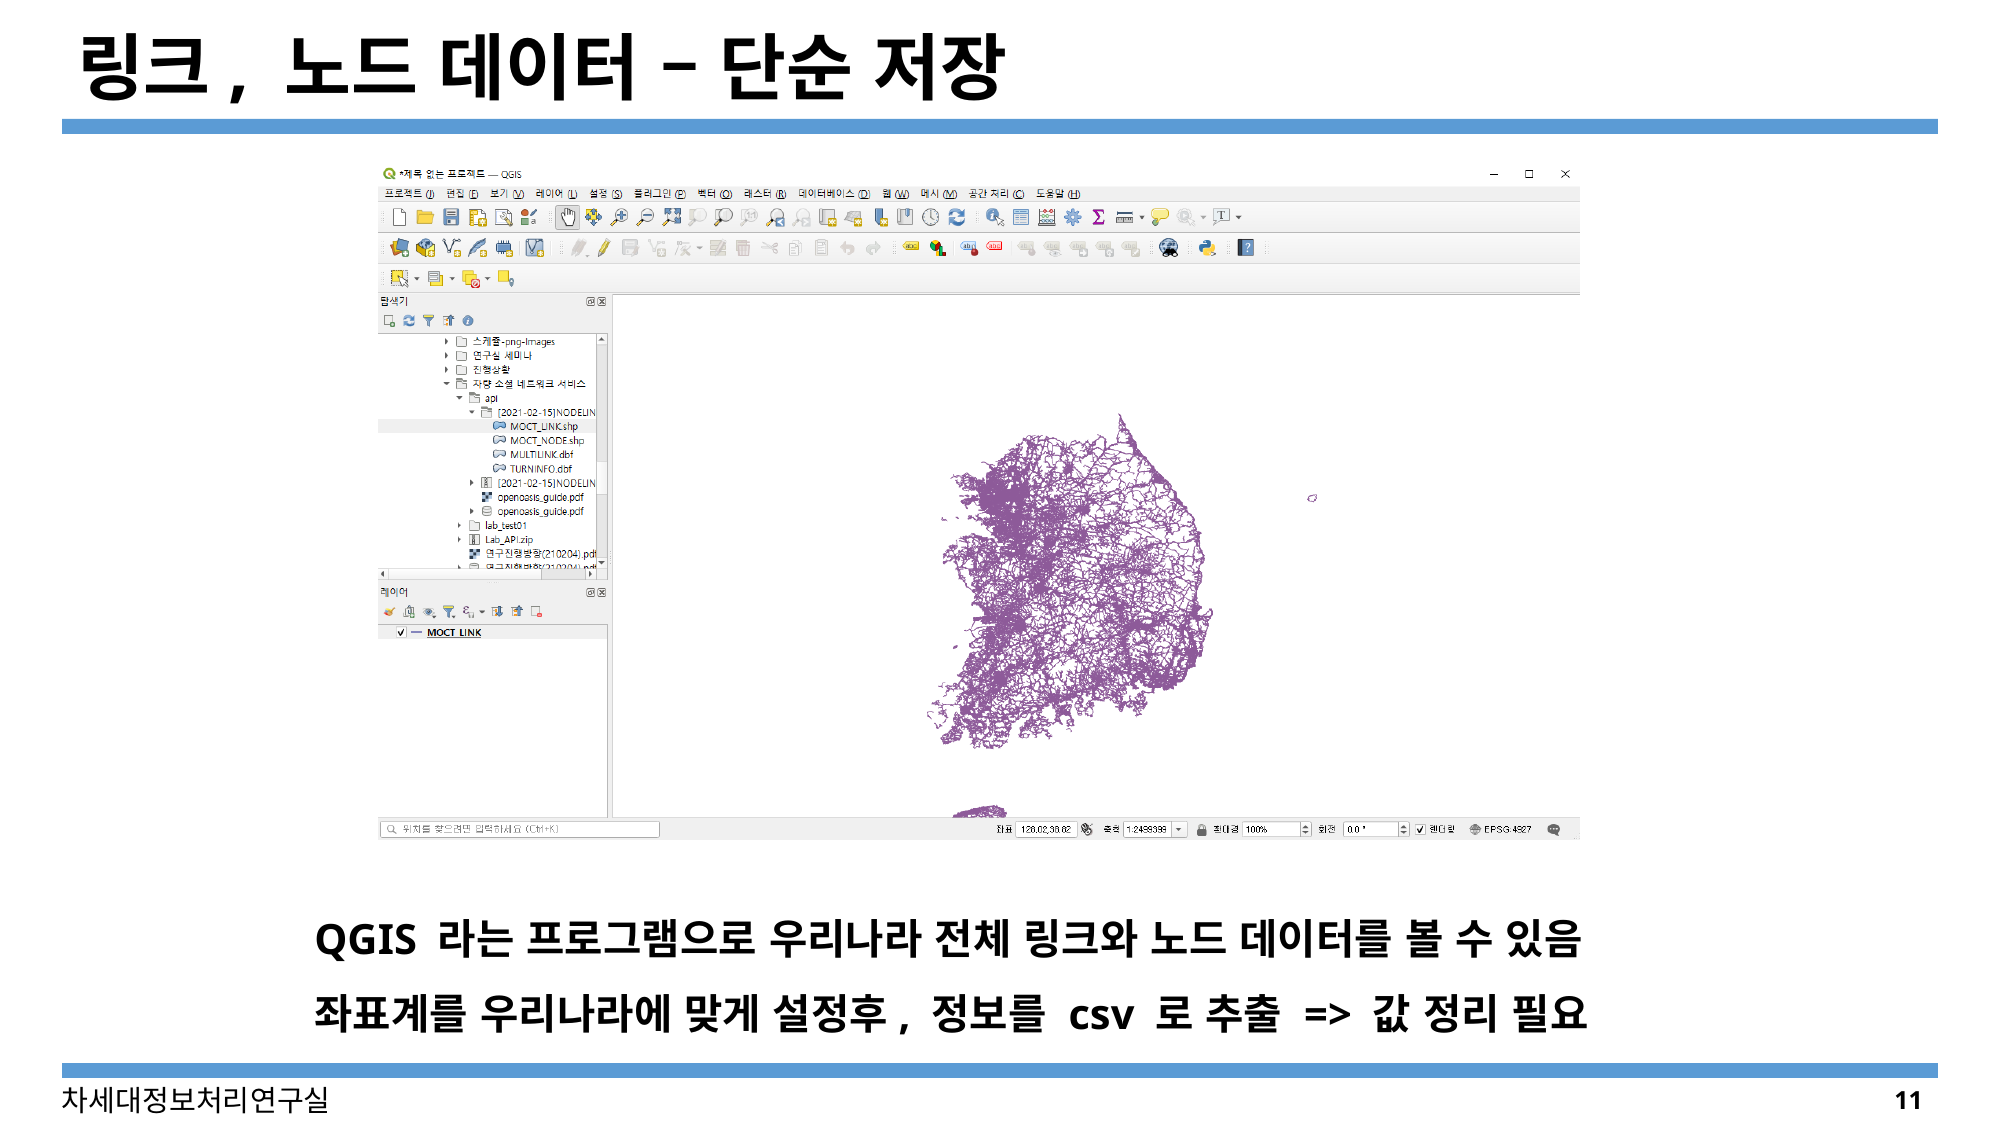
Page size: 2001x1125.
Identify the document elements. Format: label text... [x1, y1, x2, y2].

text_box QGIS 라는 프로그램으로 우리나라 전체 링크와 노드 데이터를 볼 수 있음 좌표계를 우리나라에 맞게 설정후, 정보를 csv 로 추출 => 값 정리 필요 [299, 881, 2000, 1046]
slide_number 11 [1487, 1079, 1938, 1125]
picture [378, 164, 1580, 840]
title 링크, 노드 데이터 – 단순 저장 [62, 24, 1564, 118]
